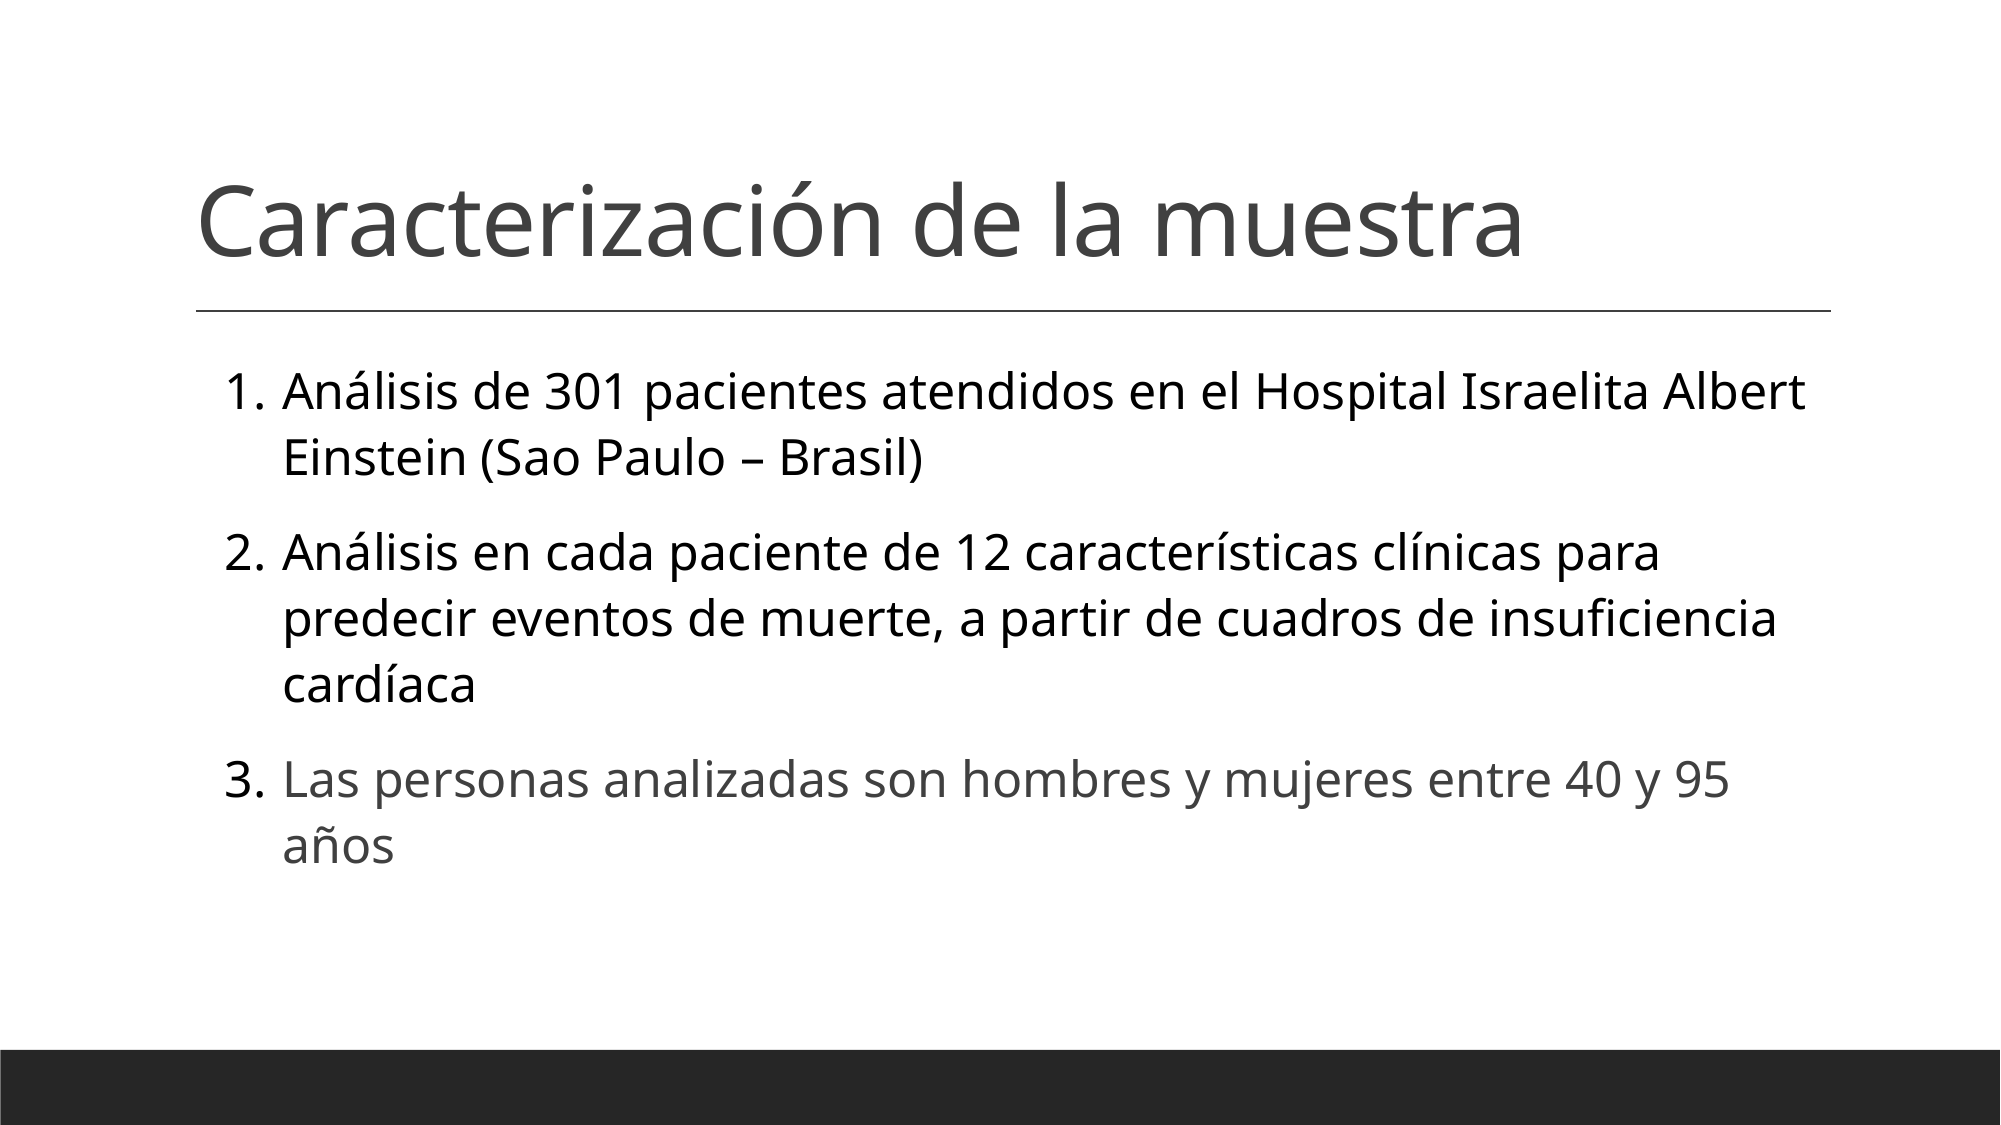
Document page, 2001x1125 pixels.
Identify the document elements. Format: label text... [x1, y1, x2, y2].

title Caracterización de la muestra [180, 47, 1830, 285]
list Análisis de 301 pacientes atendidos en el Hospital Israelita Albert Einstein (Sao Paulo – Brasil) Análisis en cada paciente de 12 características clínicas para predecir eventos de muerte, a partir de cuadros de insuficiencia cardíaca Las personas analizadas son hombres y mujeres entre 40 y 95 años [180, 345, 1830, 963]
